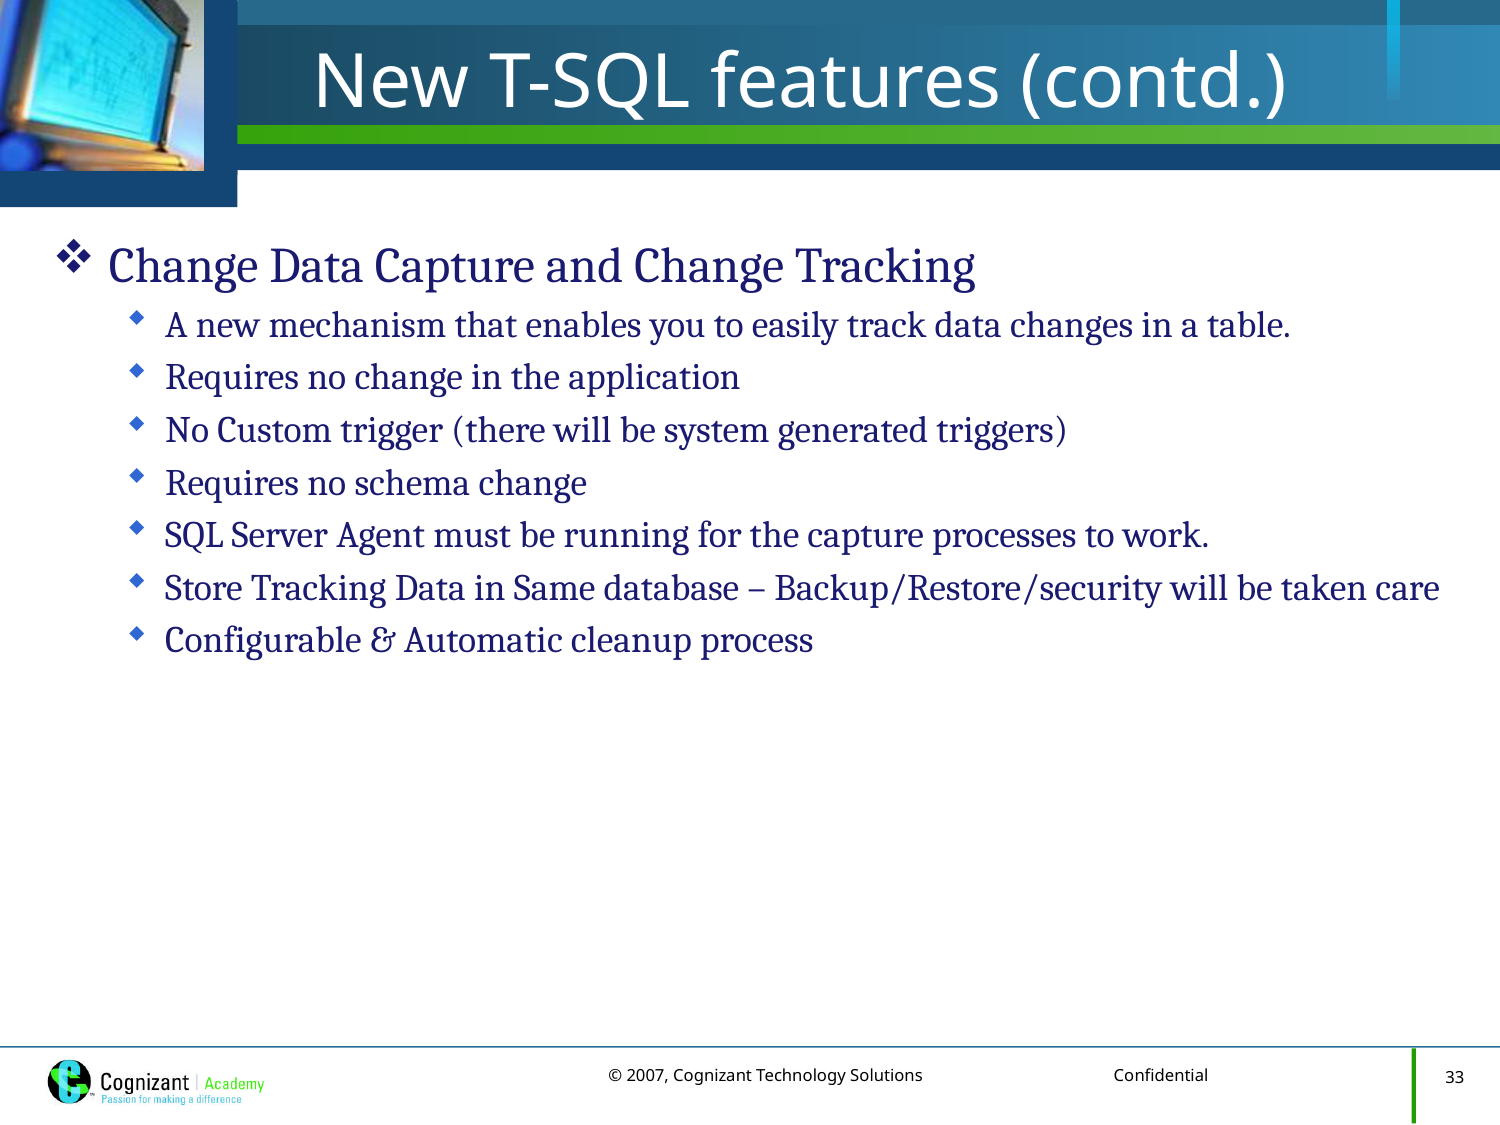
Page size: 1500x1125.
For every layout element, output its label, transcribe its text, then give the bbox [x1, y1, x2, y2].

picture [0, 0, 204, 171]
slide_number 33 [1418, 1058, 1492, 1112]
picture [35, 1050, 275, 1119]
list Change Data Capture and Change Tracking A new mechanism that enables you to easily track data changes in a table. Requires no change in the application No Custom trigger (there will be system generated triggers) Requires no schema change SQL Server Agent must be running for the capture processes to work. Store Tracking Data in Same database – Backup/Restore/security will be taken care Configurable & Automatic cleanup process [37, 224, 1463, 1037]
title New T-SQL features (contd.) [237, 33, 1363, 122]
